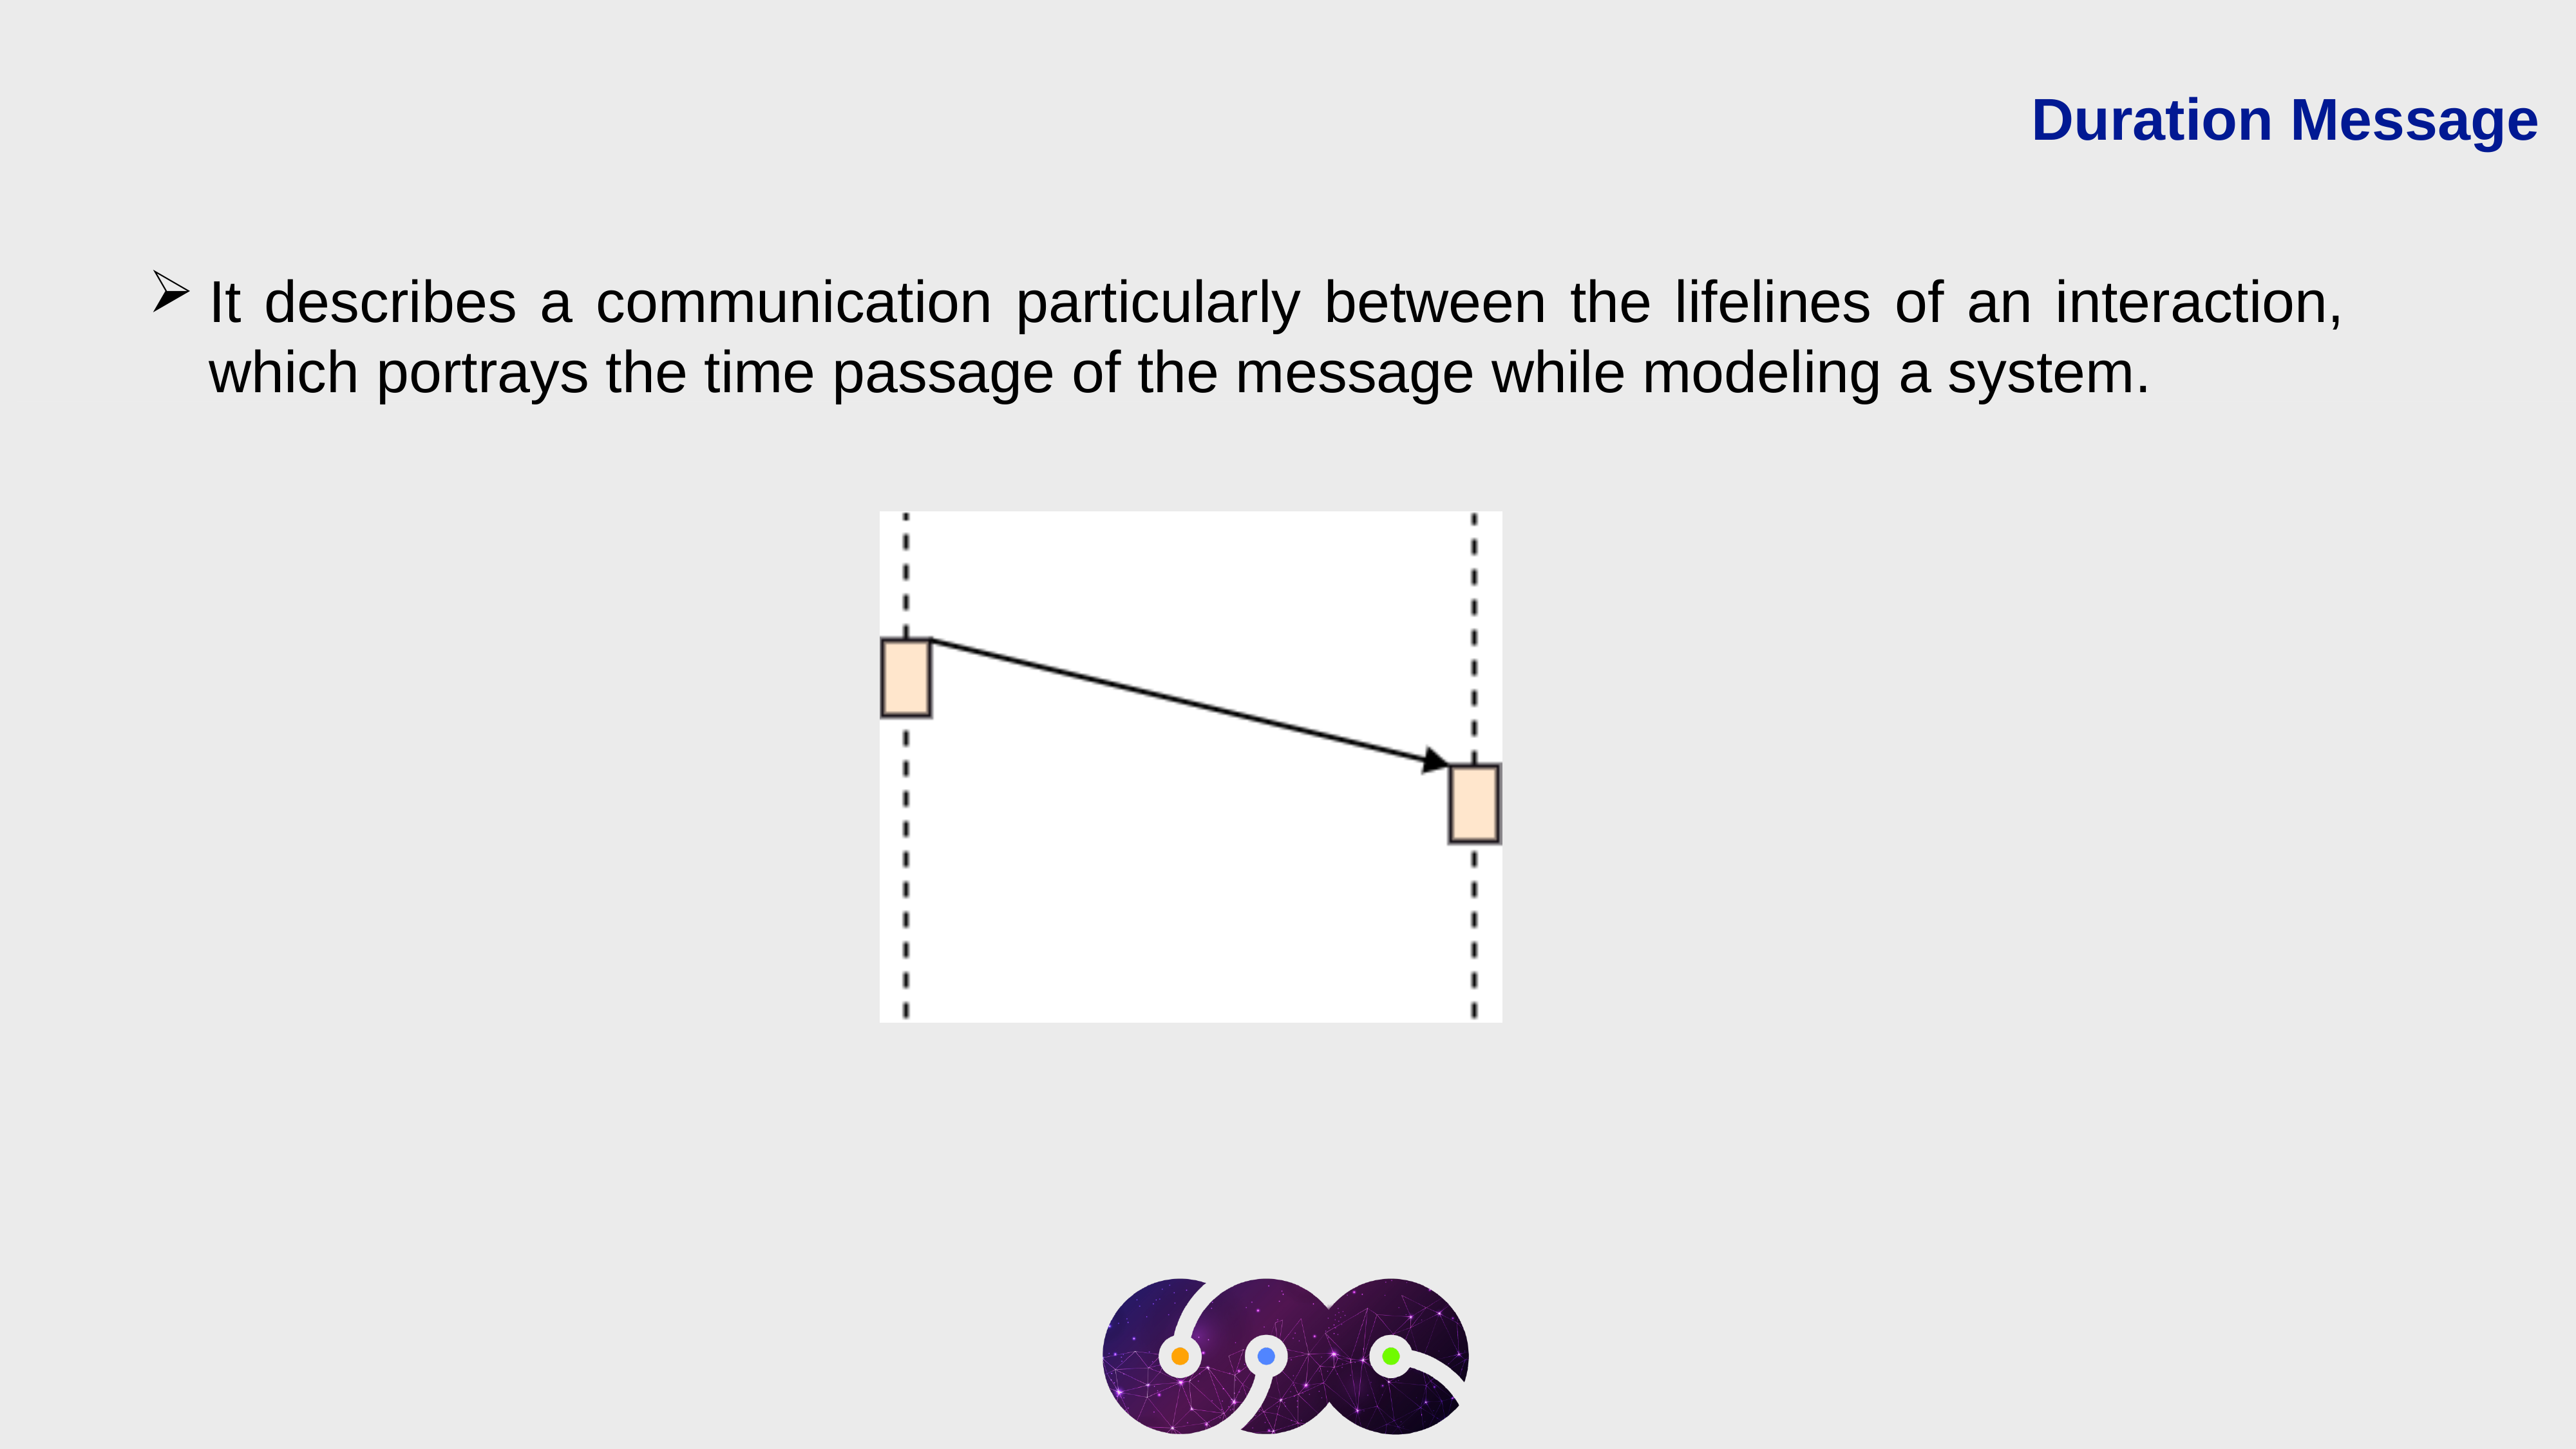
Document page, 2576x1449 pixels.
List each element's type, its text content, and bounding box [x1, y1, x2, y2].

picture [1093, 1267, 1483, 1449]
picture [879, 511, 1502, 1023]
text_box Duration Message [940, 75, 2546, 157]
text_box It describes a communication particularly between the lifelines of an interaction, which portrays the time passage of the message while modeling a system. [138, 258, 2358, 410]
